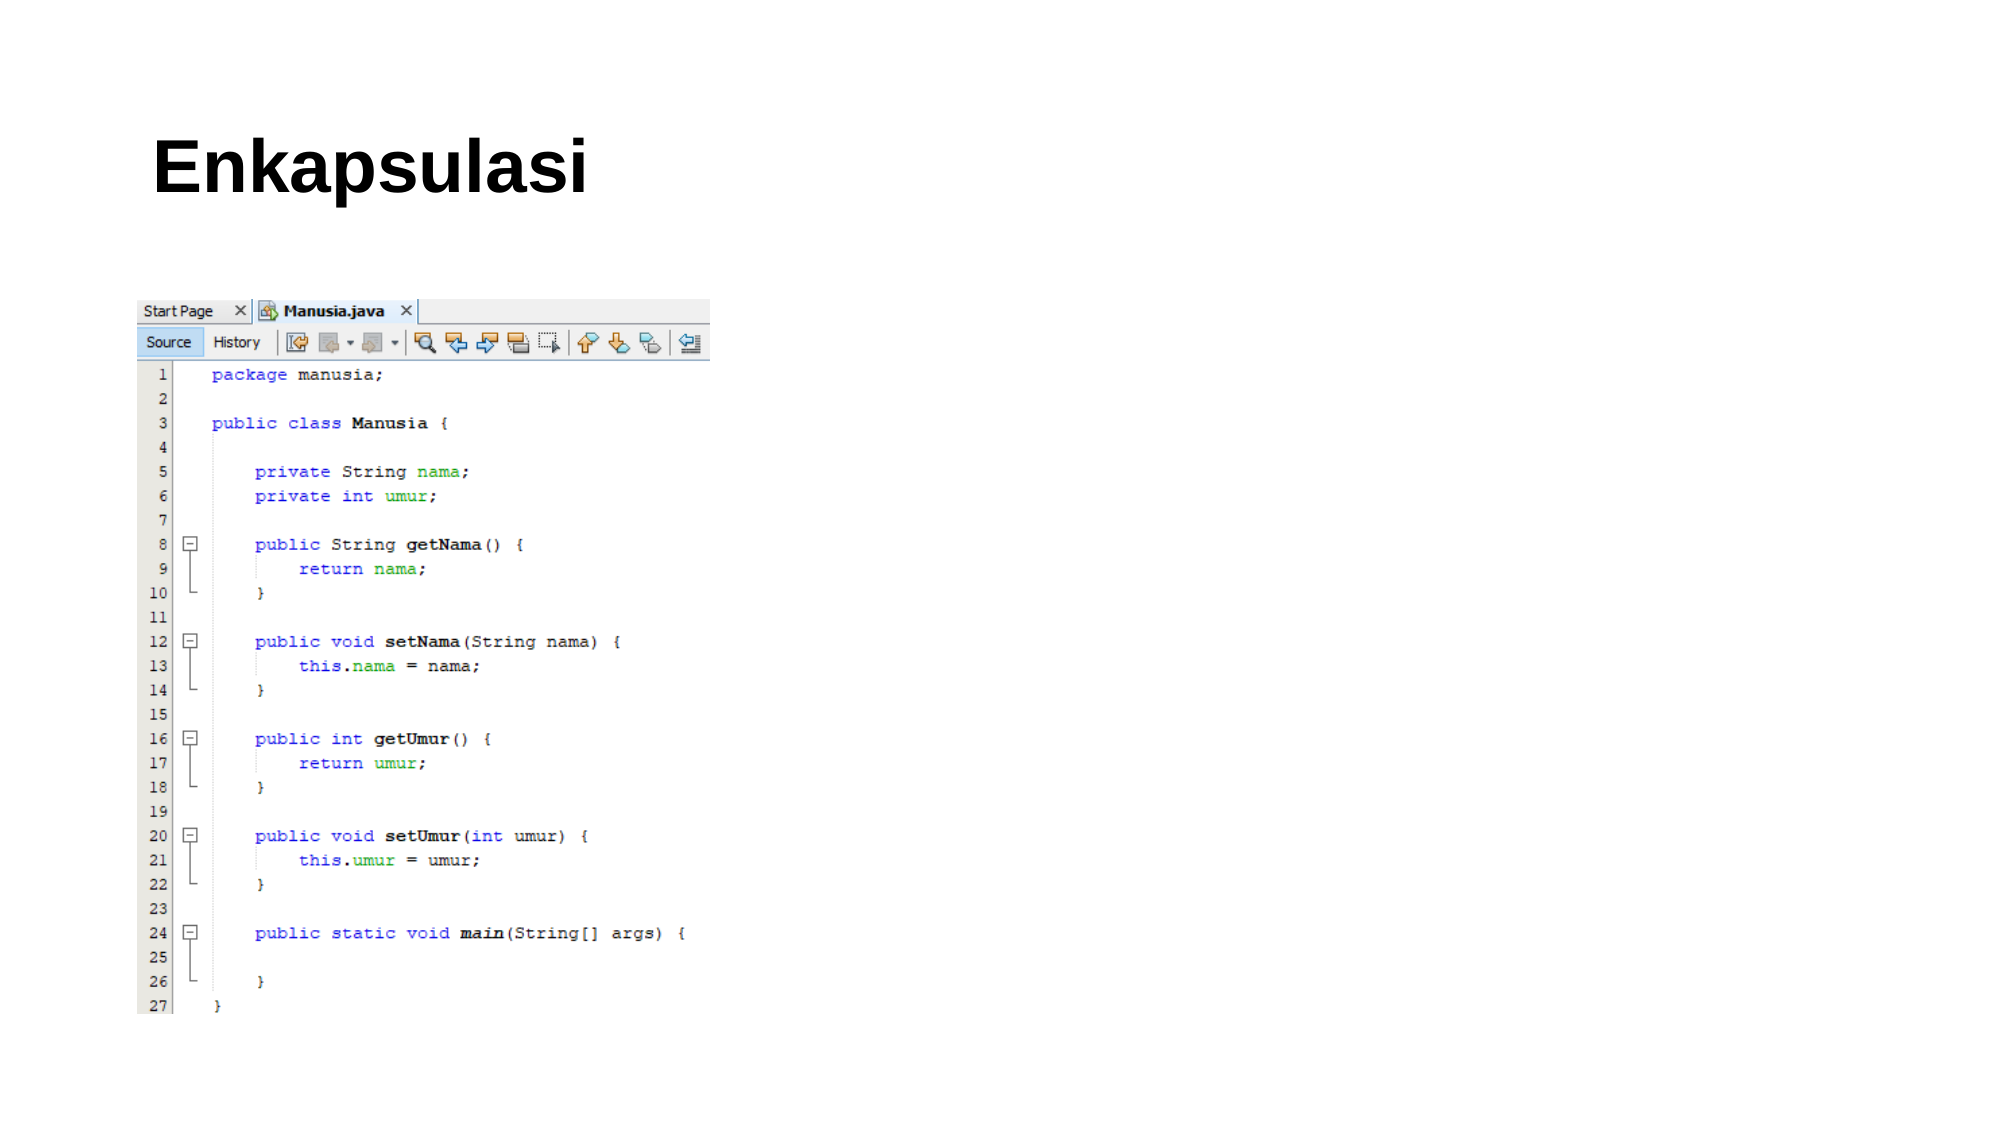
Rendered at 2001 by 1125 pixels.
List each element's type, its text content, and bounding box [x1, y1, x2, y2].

picture [137, 299, 710, 1014]
title Enkapsulasi [137, 59, 1863, 278]
